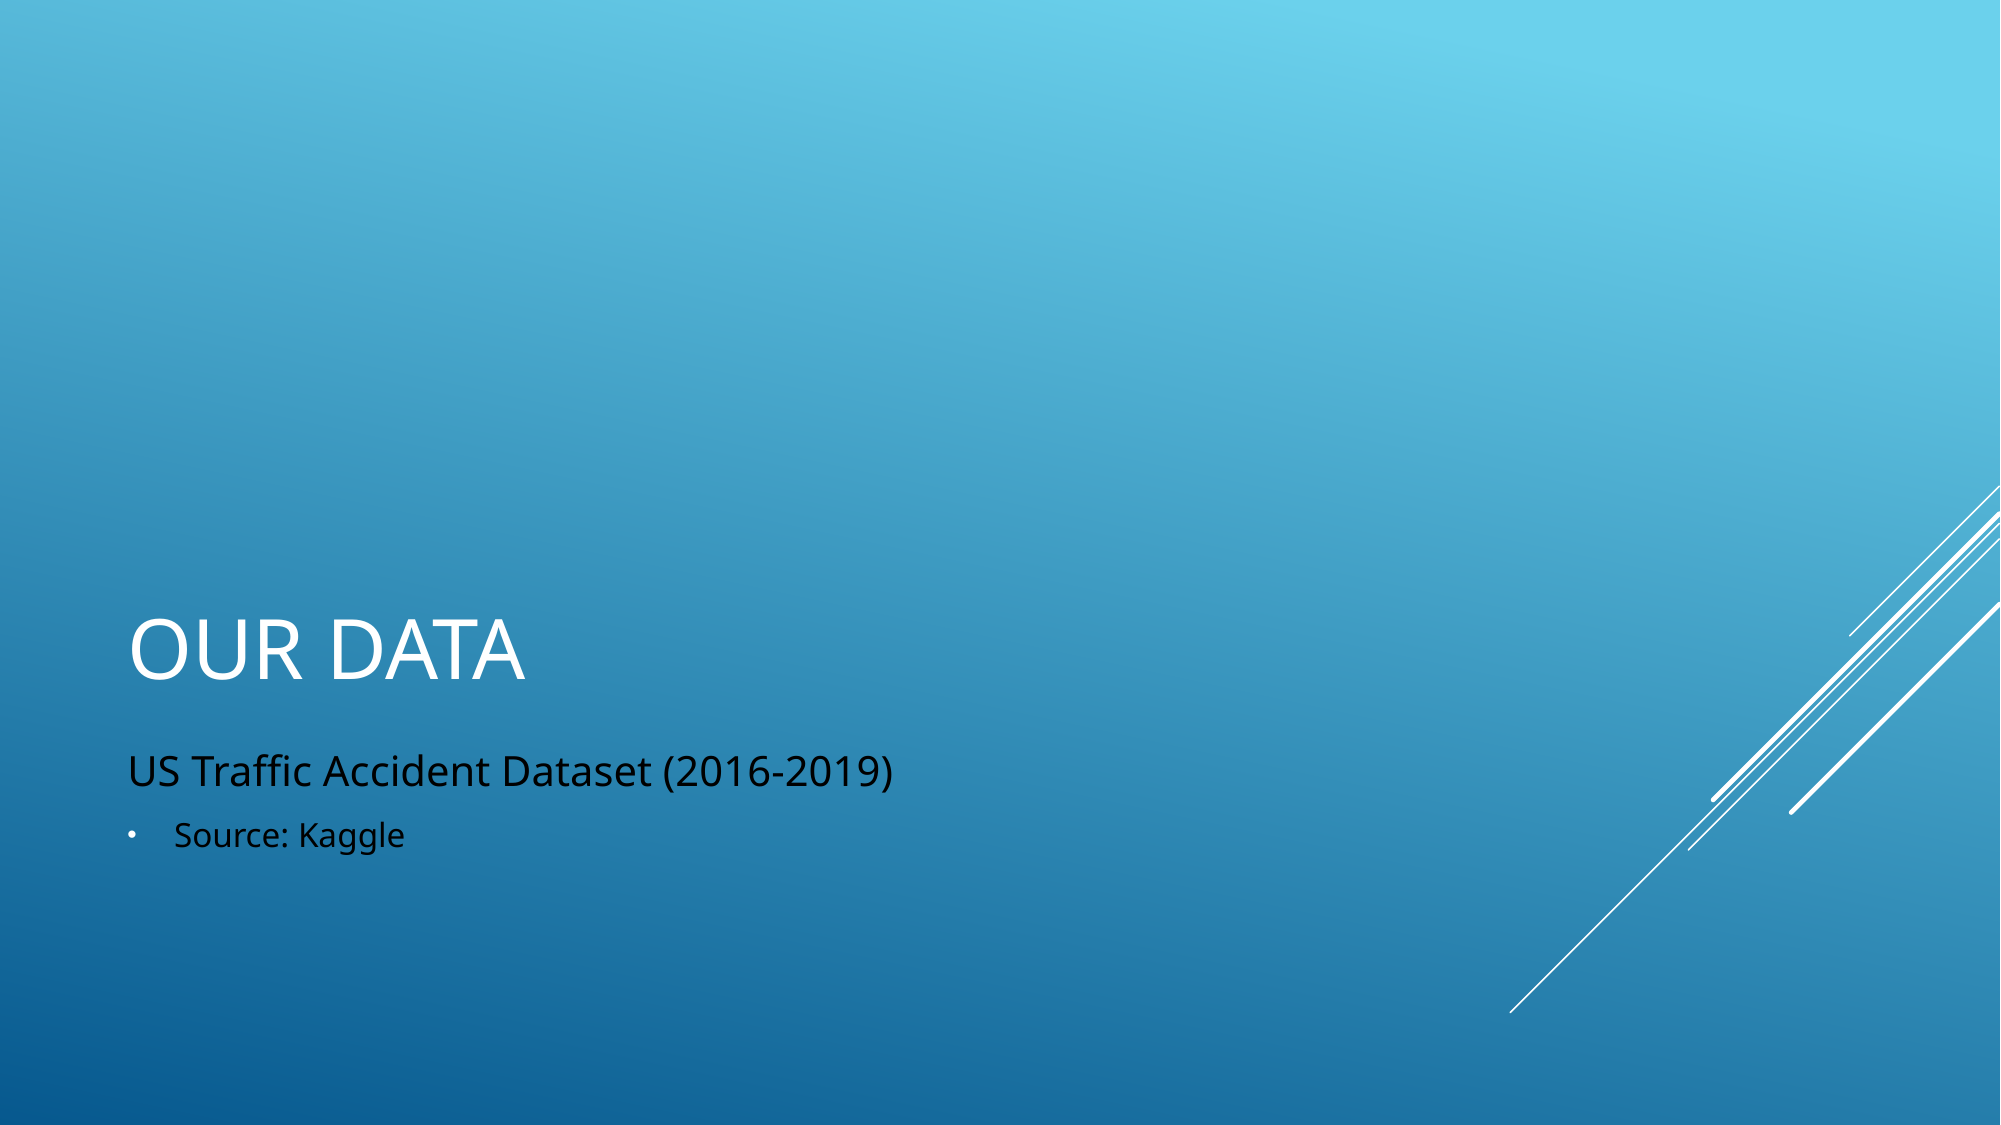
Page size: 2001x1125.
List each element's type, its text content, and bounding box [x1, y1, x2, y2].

title Our Data [112, 329, 1513, 704]
list US Traffic Accident Dataset (2016-2019) Source: Kaggle [112, 737, 1513, 984]
